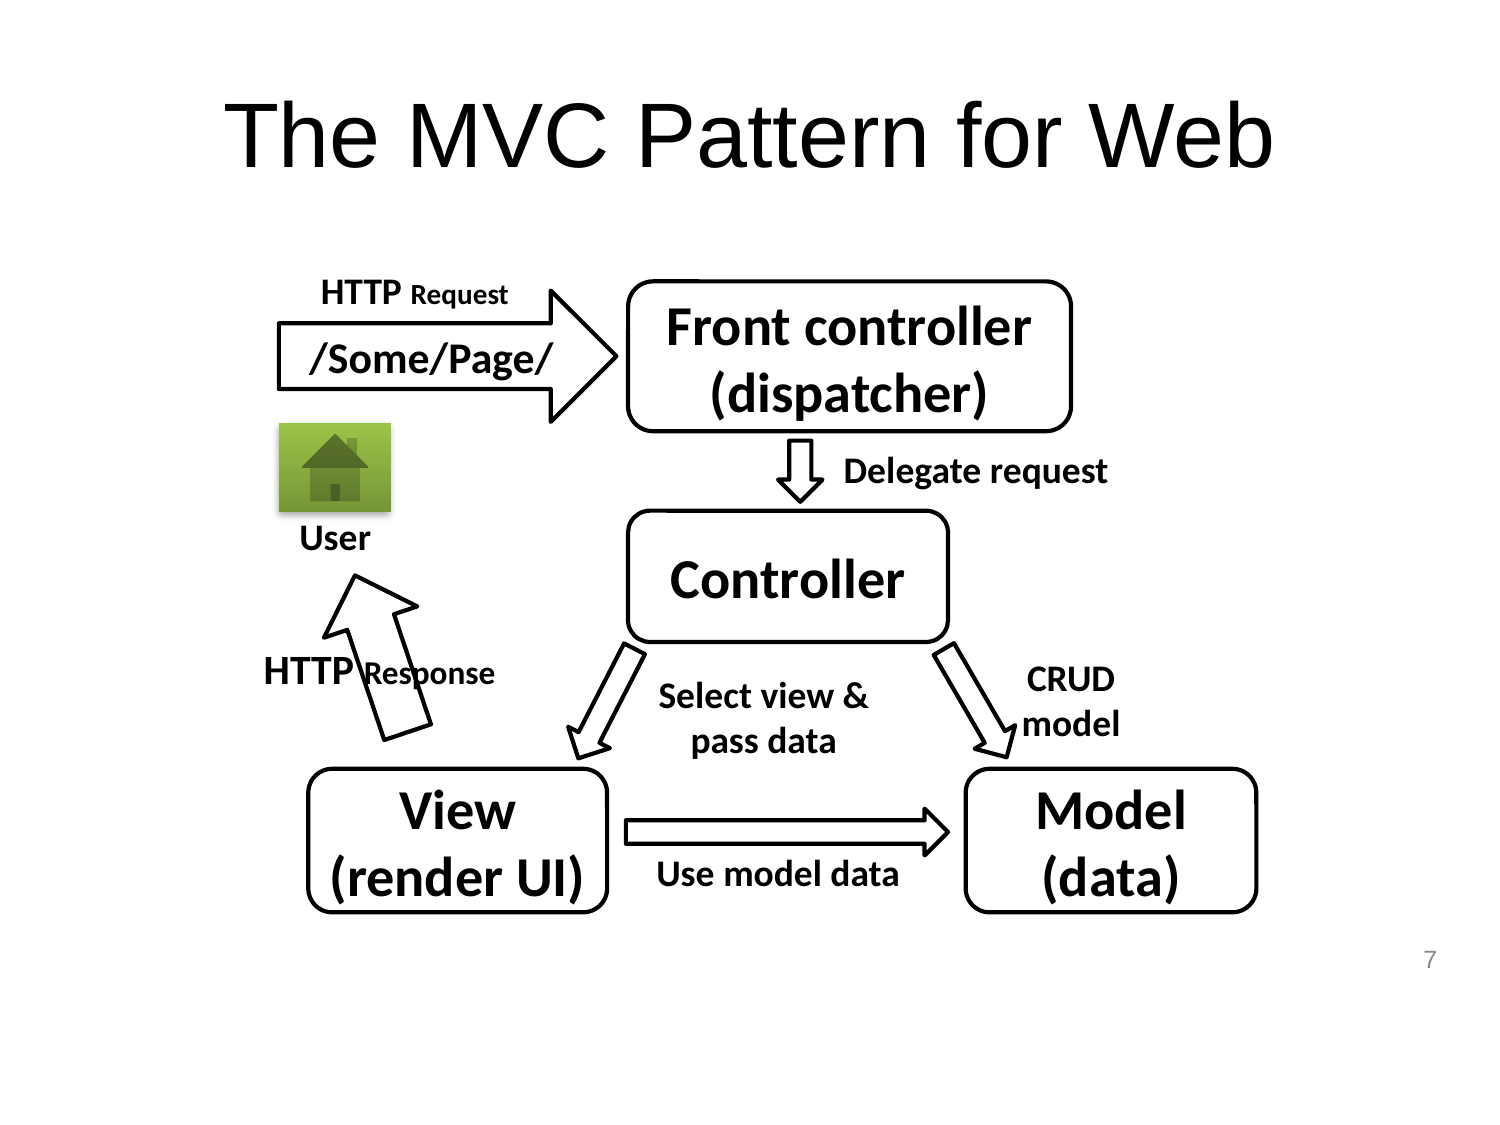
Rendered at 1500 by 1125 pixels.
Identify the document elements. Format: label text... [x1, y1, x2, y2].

text_box [931, 641, 977, 734]
text_box CRUD model [977, 648, 1165, 750]
text_box Use model data [618, 843, 938, 900]
text_box Select view & pass data [625, 665, 903, 767]
text_box User [278, 507, 392, 564]
text_box HTTP Response [196, 637, 563, 699]
text_box /Some/Page/ [276, 288, 619, 424]
slide_number 7 [1423, 943, 1477, 968]
title The MVC Pattern for Web [162, 75, 1338, 191]
text_box Front controller (dispatcher) [625, 279, 1074, 434]
text_box [322, 573, 420, 637]
text_box [623, 806, 951, 846]
text_box [776, 438, 816, 504]
text_box Controller [625, 508, 951, 645]
text_box Model (data) [963, 766, 1259, 915]
text_box [278, 422, 392, 507]
text_box [972, 744, 1011, 760]
text_box Delegate request [816, 440, 1136, 498]
text_box HTTP Request [278, 261, 551, 318]
text_box [368, 699, 433, 743]
text_box View (render UI) [306, 766, 610, 915]
text_box [566, 641, 647, 761]
